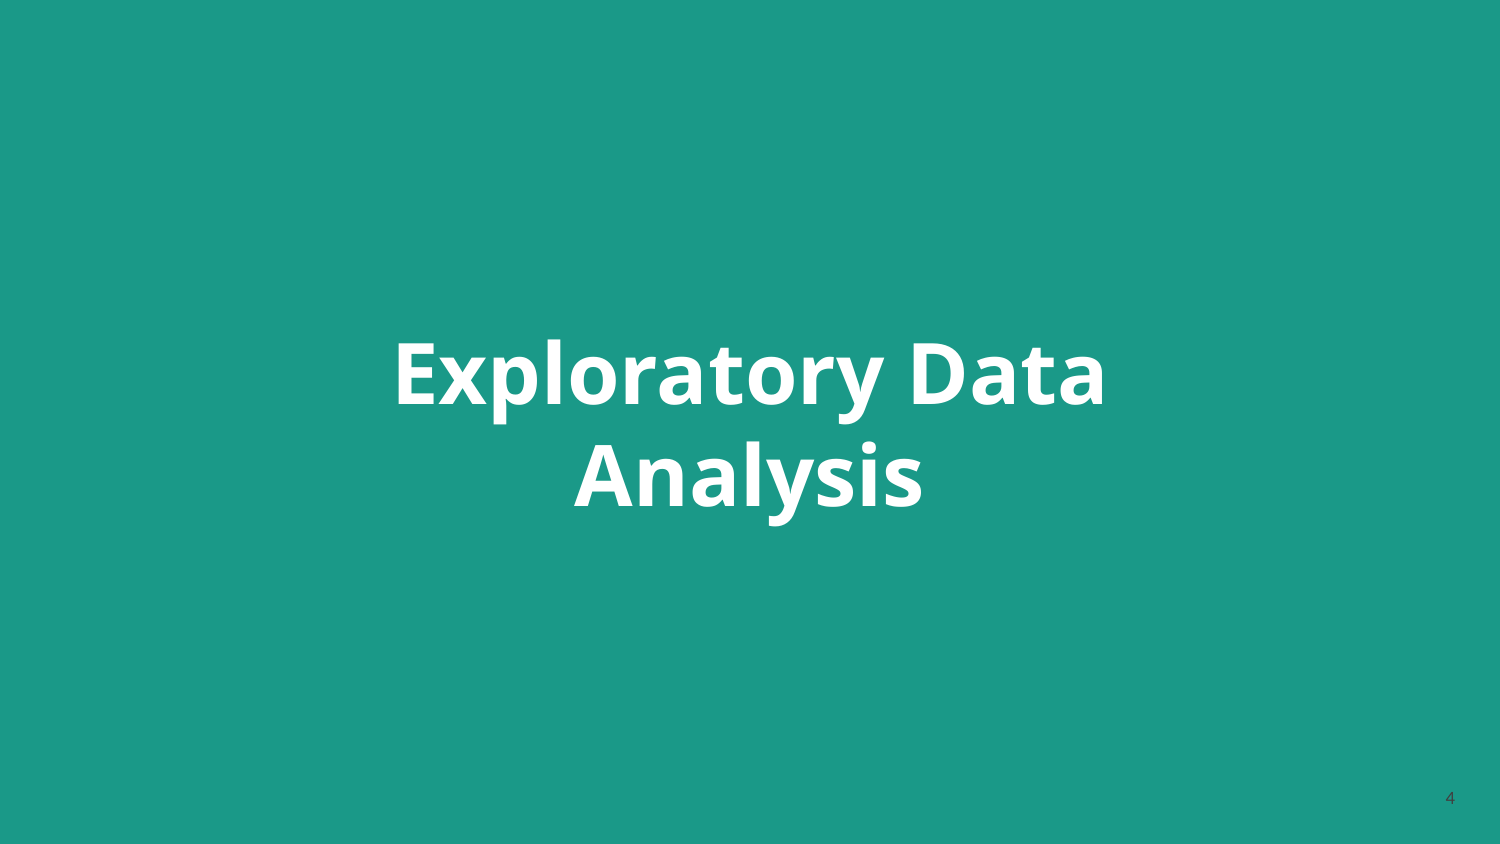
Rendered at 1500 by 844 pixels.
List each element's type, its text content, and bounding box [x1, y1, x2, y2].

text_box ‹#› [1423, 774, 1477, 820]
title Exploratory Data Analysis [293, 304, 1207, 540]
